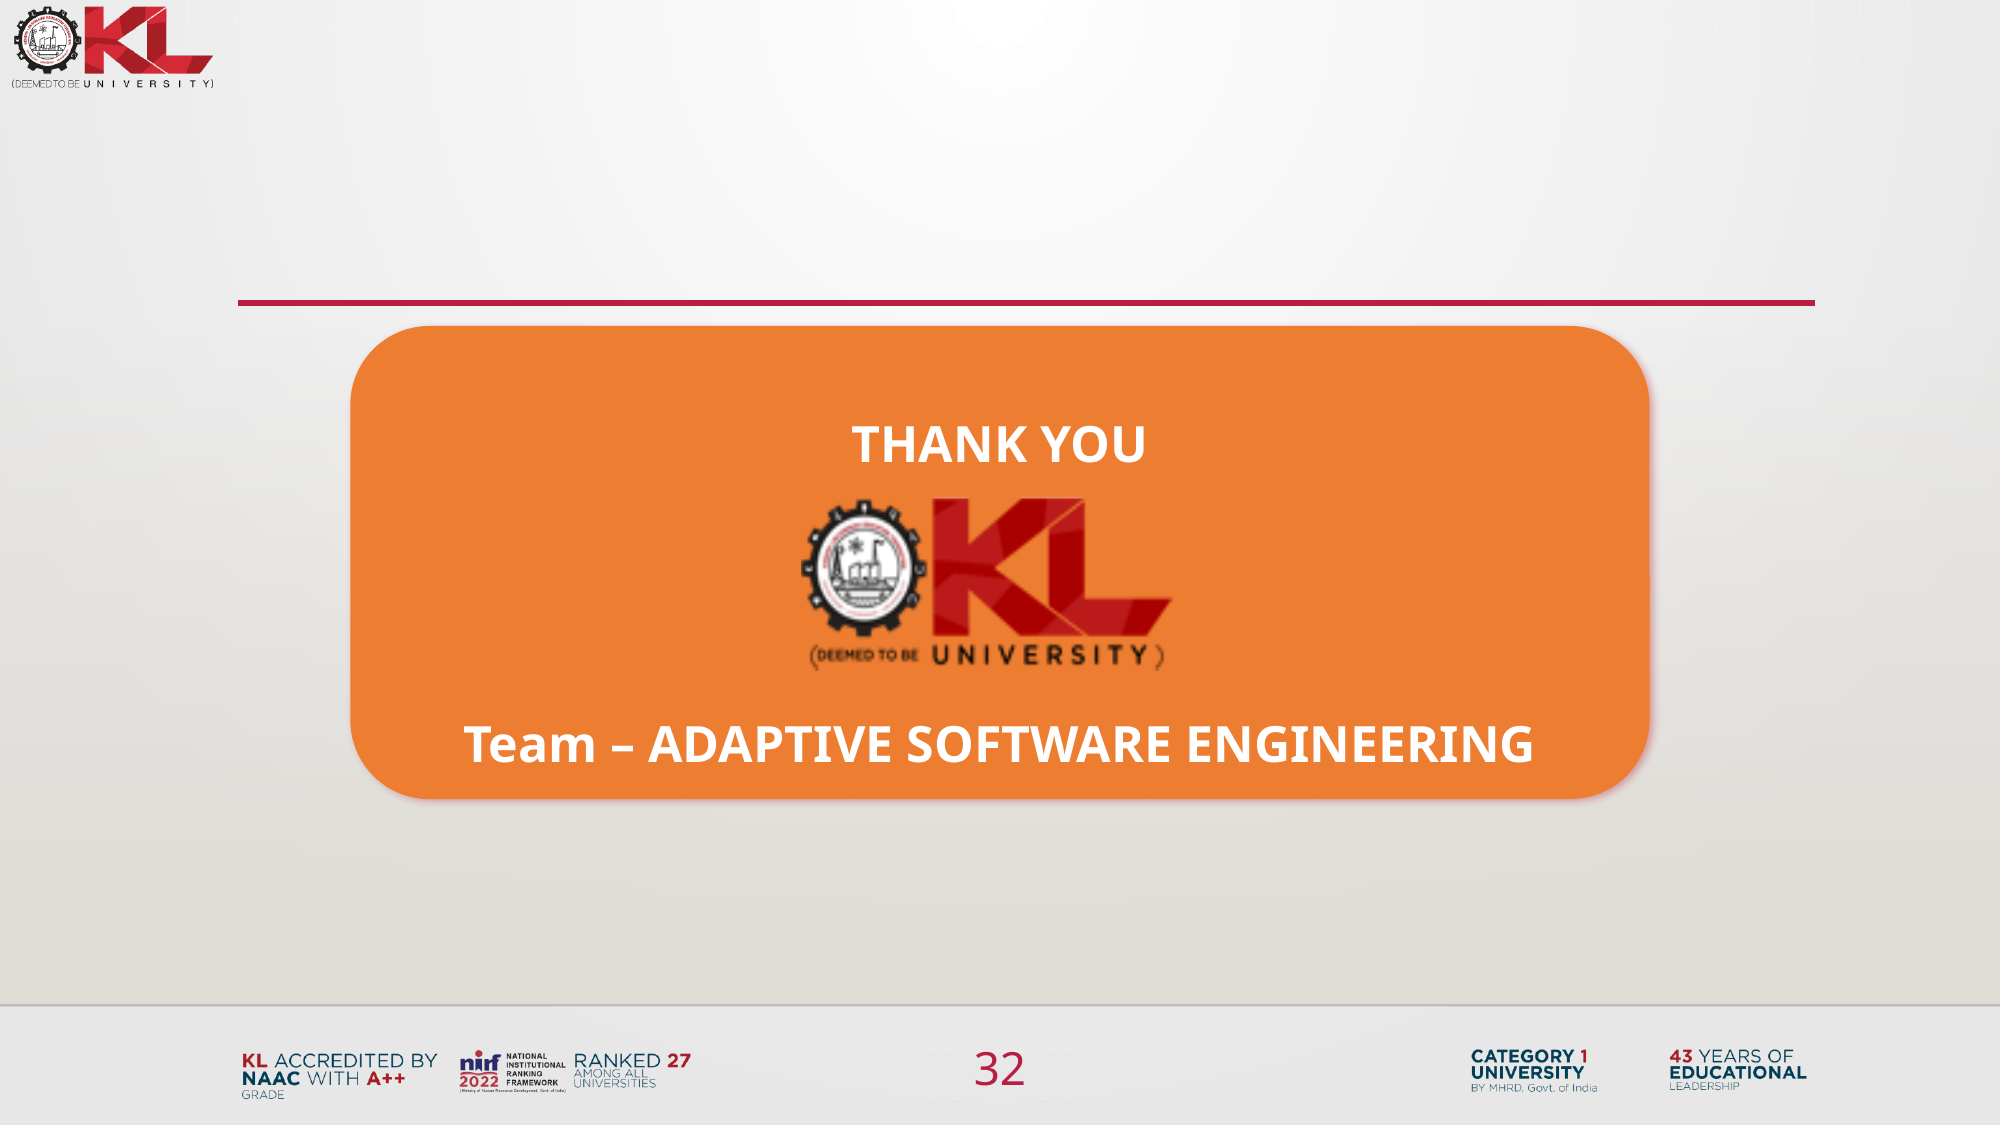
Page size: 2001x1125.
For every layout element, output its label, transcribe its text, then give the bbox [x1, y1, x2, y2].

picture [238, 1045, 716, 1103]
text_box THANK YOU Team – ADAPTIVE SOFTWARE ENGINEERING [350, 325, 1650, 800]
picture [12, 5, 213, 88]
picture [1447, 1045, 1814, 1101]
picture [801, 493, 1332, 672]
slide_number 32 [933, 1031, 1067, 1115]
